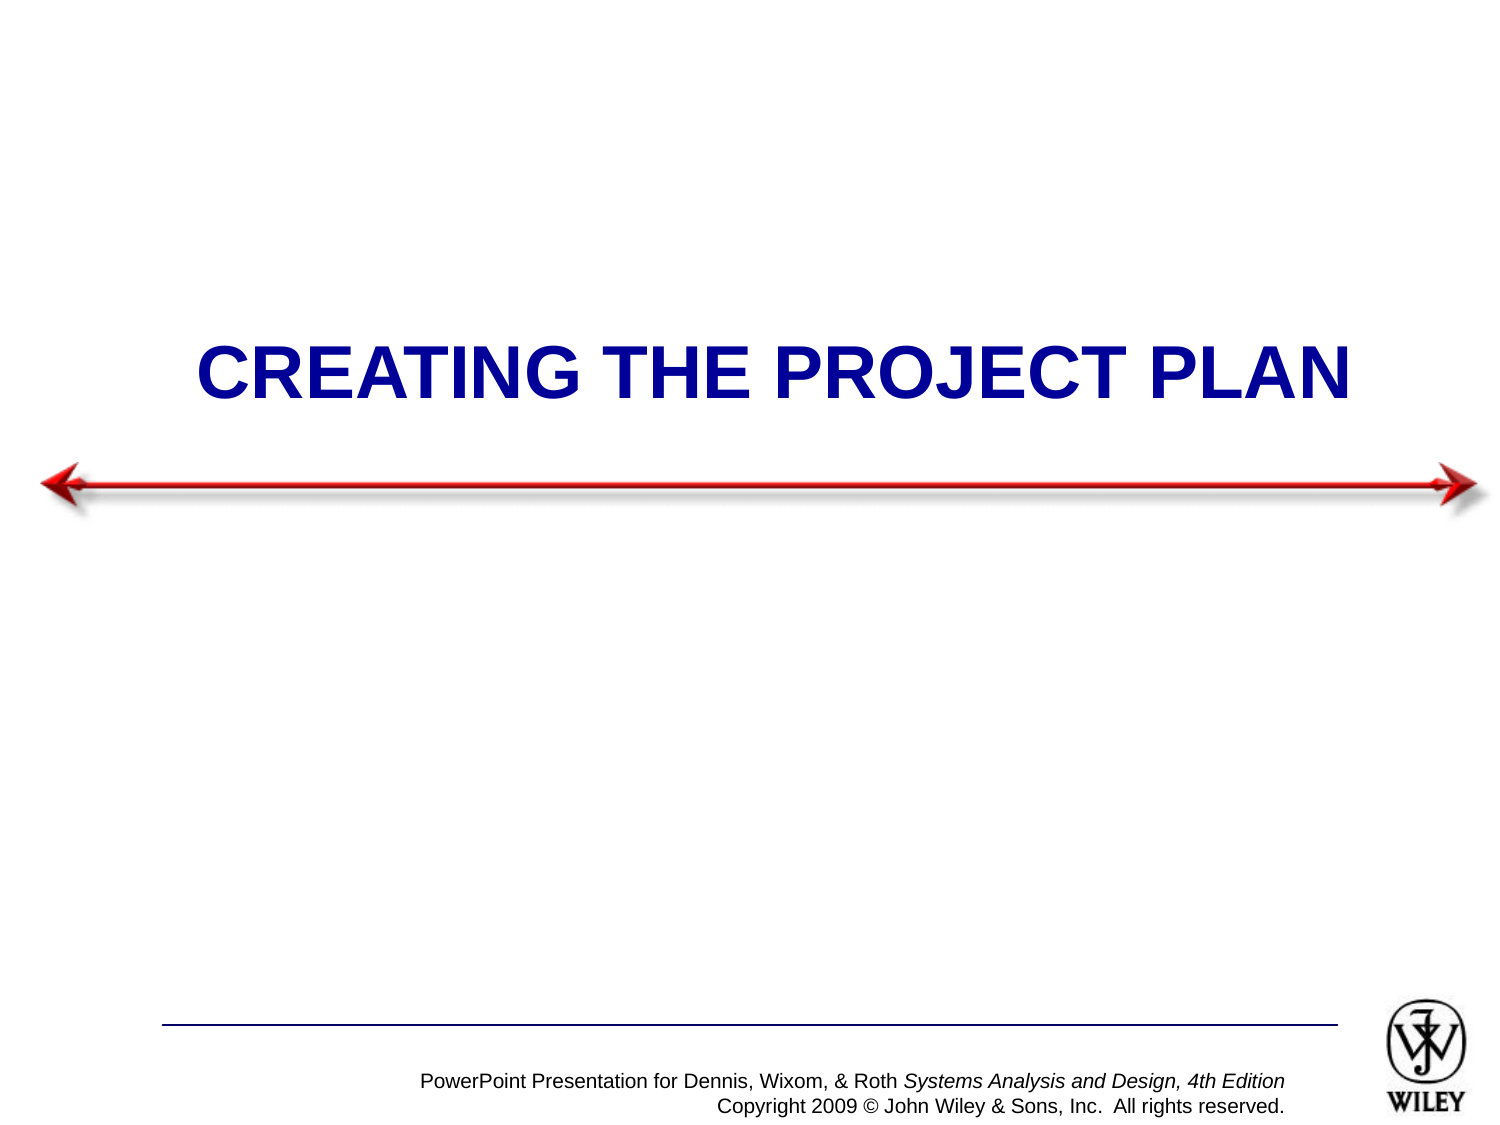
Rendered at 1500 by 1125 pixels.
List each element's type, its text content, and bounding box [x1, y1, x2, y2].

picture [40, 462, 1500, 529]
title CREATING THE PROJECT PLAN [162, 262, 1388, 475]
picture [1381, 991, 1473, 1117]
